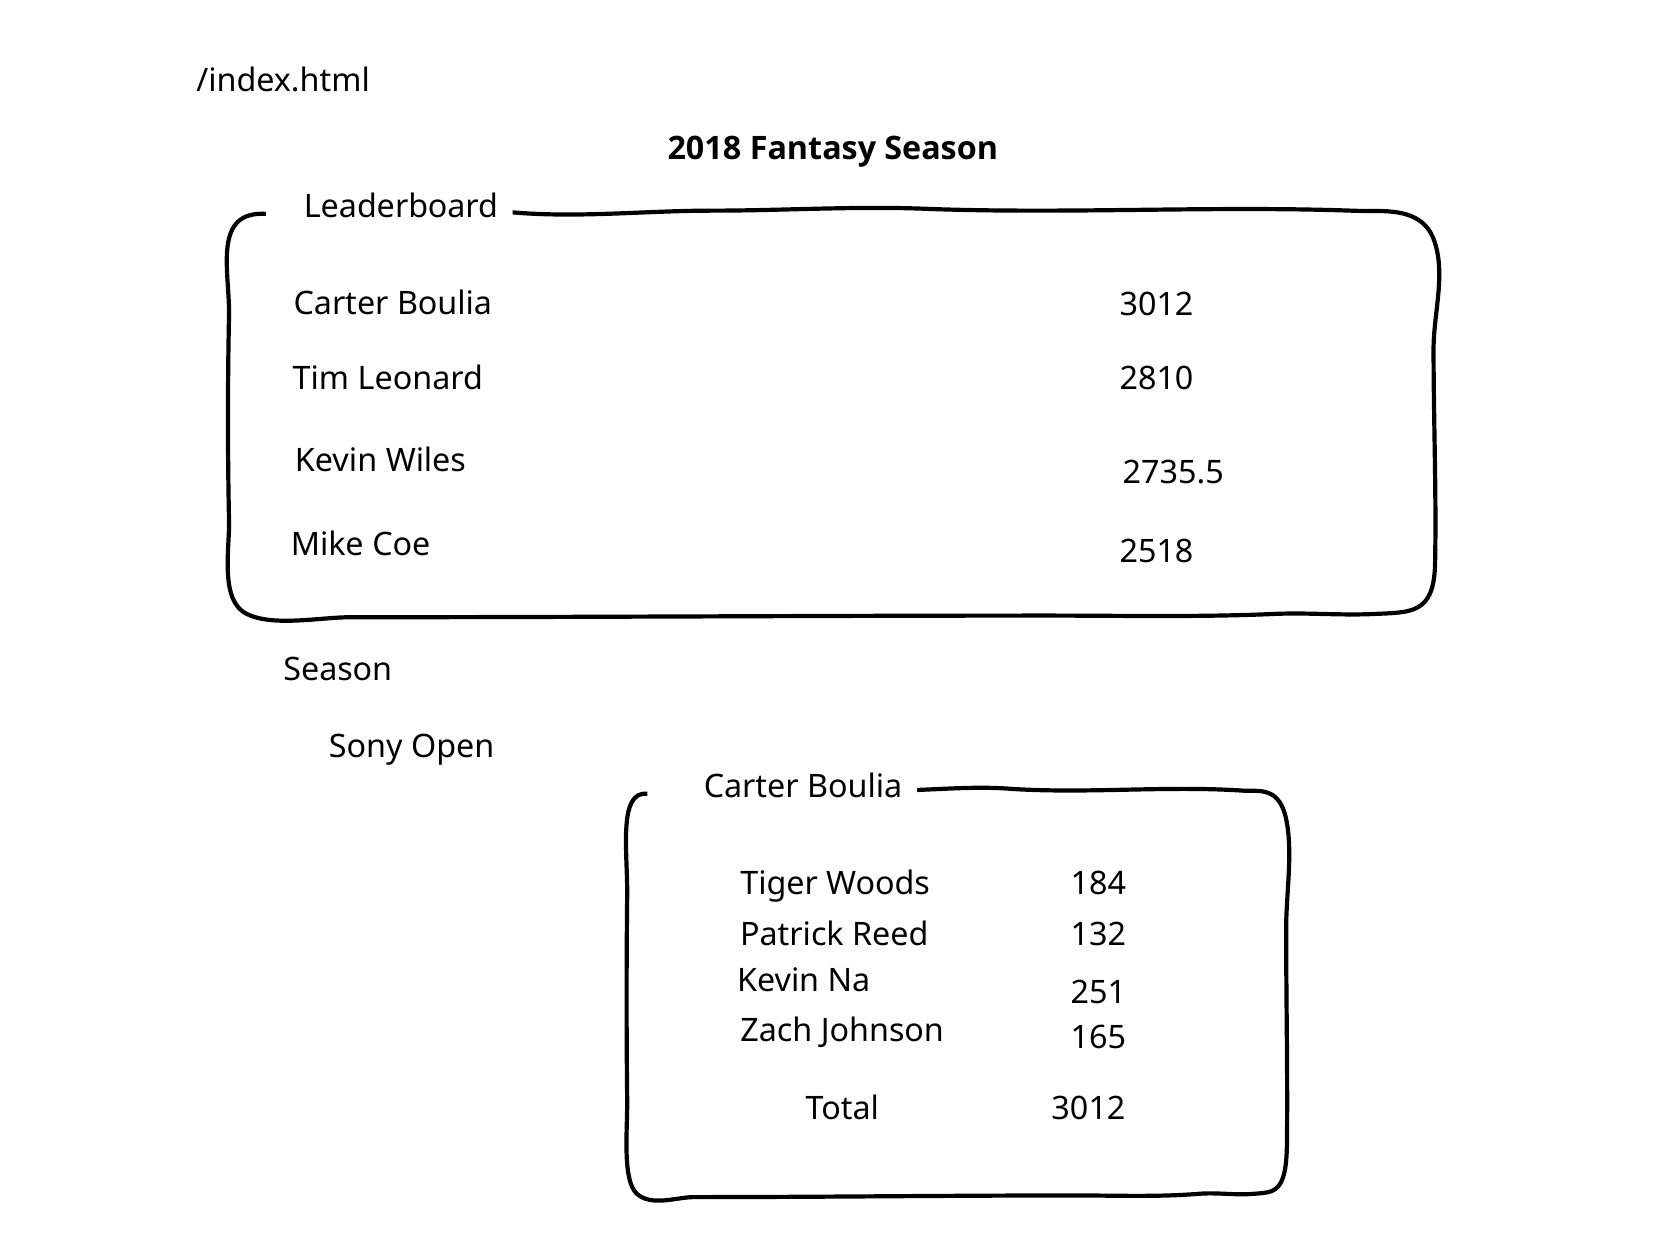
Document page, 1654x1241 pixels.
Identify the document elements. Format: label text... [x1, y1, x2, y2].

text_box /index.html [181, 55, 385, 107]
text_box Carter Boulia [288, 280, 497, 327]
text_box [625, 787, 1290, 1201]
text_box 251 [1065, 969, 1131, 1014]
text_box Carter Boulia [689, 761, 918, 813]
text_box Patrick Reed [735, 911, 934, 958]
text_box 3012 [1114, 281, 1199, 327]
text_box 2518 [1114, 528, 1199, 575]
text_box 2735.5 [1117, 449, 1229, 496]
text_box Kevin Wiles [289, 437, 471, 483]
text_box Zach Johnson [735, 1007, 949, 1054]
text_box 2018 Fantasy Season [652, 123, 1014, 175]
text_box 2810 [1114, 355, 1199, 402]
text_box Tim Leonard [287, 355, 488, 402]
text_box Mike Coe [285, 521, 436, 568]
text_box 165 [1065, 1014, 1131, 1061]
text_box Total [800, 1086, 884, 1132]
text_box 184 [1065, 861, 1131, 907]
text_box Leaderboard [288, 181, 513, 233]
text_box Kevin Na [732, 957, 876, 1004]
text_box Season [278, 647, 398, 693]
text_box [226, 207, 1440, 621]
text_box Tiger Woods [735, 860, 935, 907]
text_box 132 [1065, 911, 1131, 958]
text_box 3012 [1046, 1086, 1131, 1132]
text_box Sony Open [324, 723, 500, 770]
